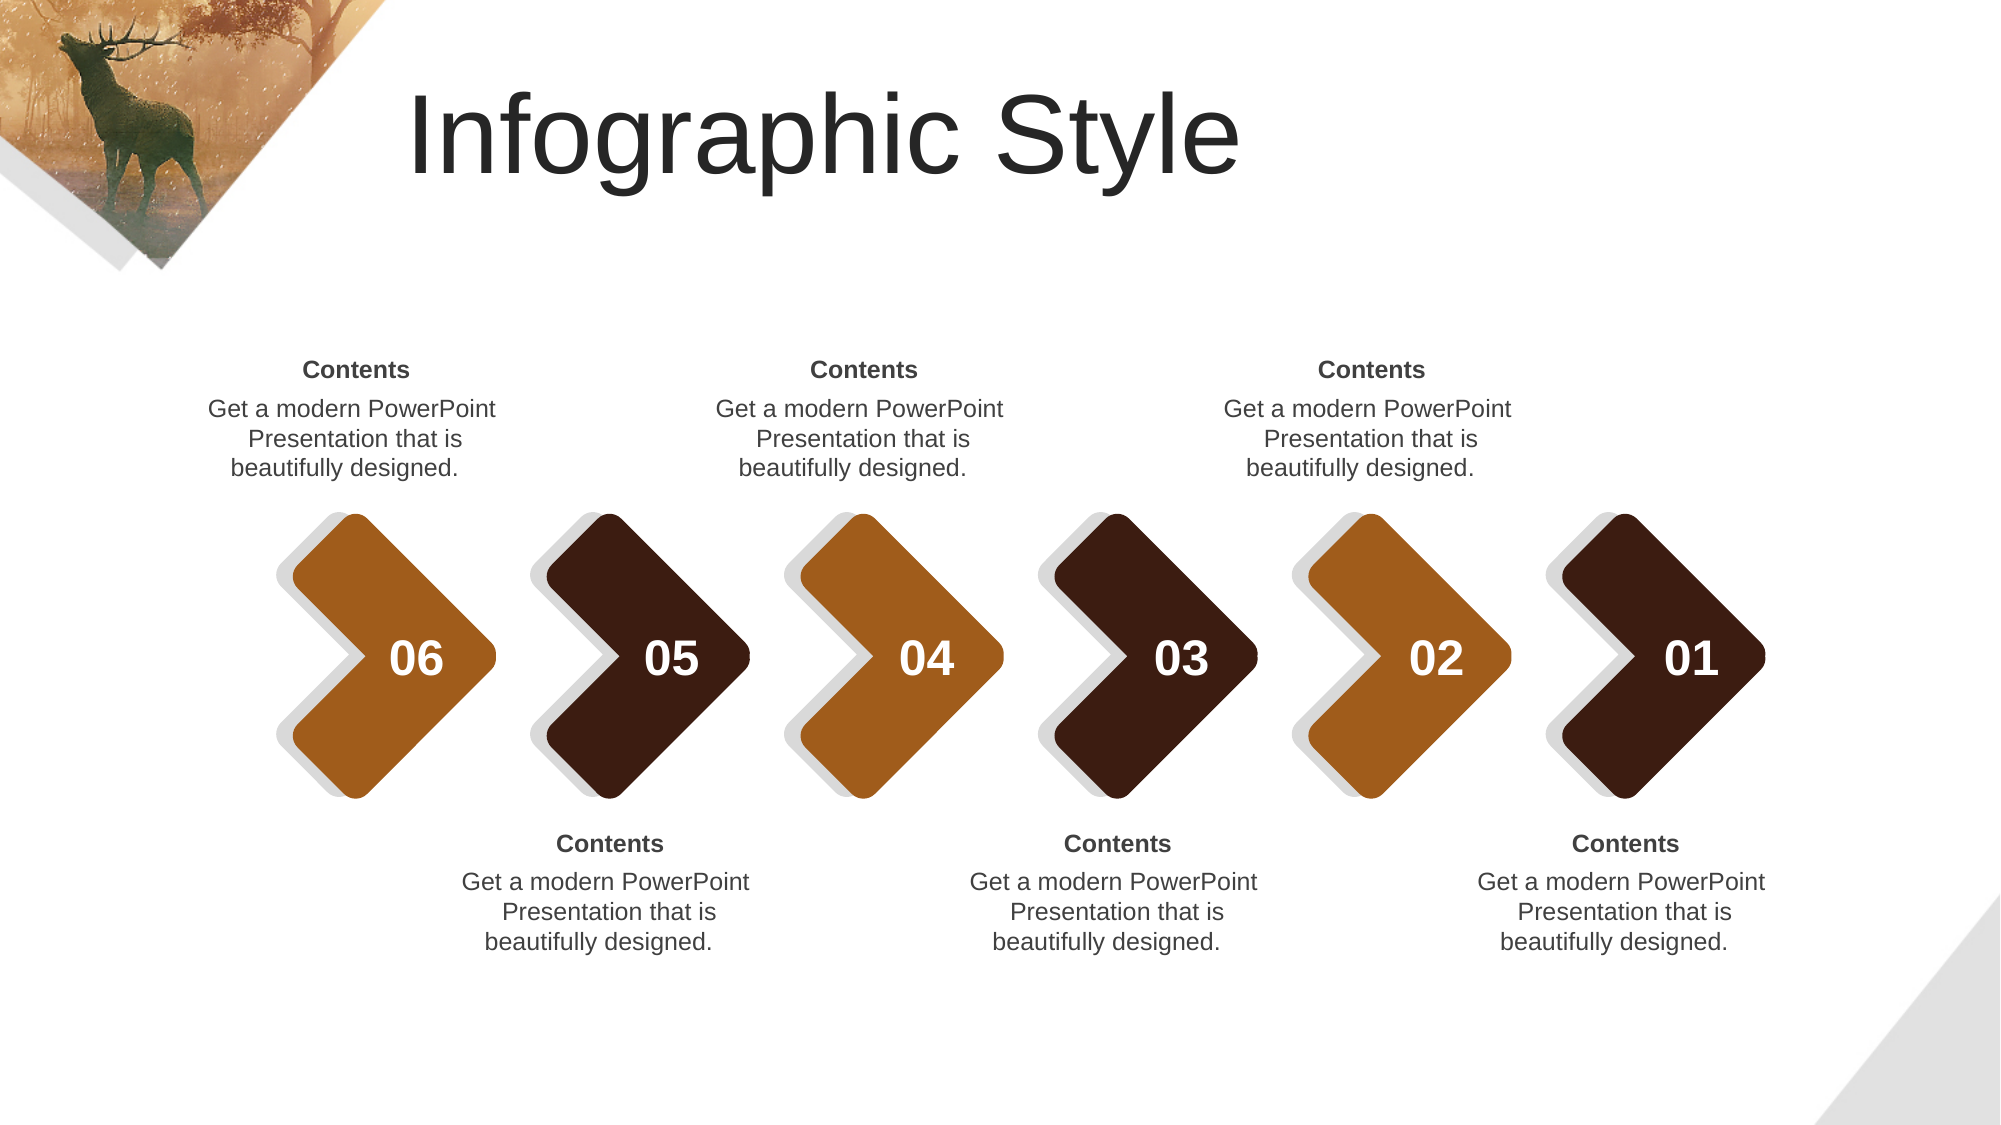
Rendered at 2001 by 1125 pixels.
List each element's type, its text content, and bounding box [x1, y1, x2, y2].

list Infographic Style [390, 77, 1970, 197]
text_box [782, 511, 871, 798]
text_box [545, 512, 751, 800]
text_box 01 [1643, 625, 1741, 686]
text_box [1459, 827, 1791, 957]
text_box [1053, 512, 1259, 800]
picture [0, 0, 2001, 1125]
text_box [291, 512, 497, 800]
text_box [189, 353, 522, 483]
text_box [1036, 511, 1125, 798]
text_box 05 [623, 625, 721, 686]
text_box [951, 827, 1284, 957]
text_box [275, 511, 363, 798]
text_box [1307, 512, 1513, 800]
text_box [1205, 353, 1538, 483]
text_box [529, 511, 617, 798]
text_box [697, 353, 1030, 483]
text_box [443, 827, 776, 957]
text_box 03 [1133, 625, 1231, 686]
text_box 06 [368, 625, 466, 686]
text_box [1561, 512, 1767, 800]
text_box [799, 512, 1005, 800]
text_box [1544, 511, 1632, 798]
text_box [1290, 511, 1378, 798]
text_box 04 [878, 625, 976, 686]
text_box 02 [1388, 625, 1486, 686]
